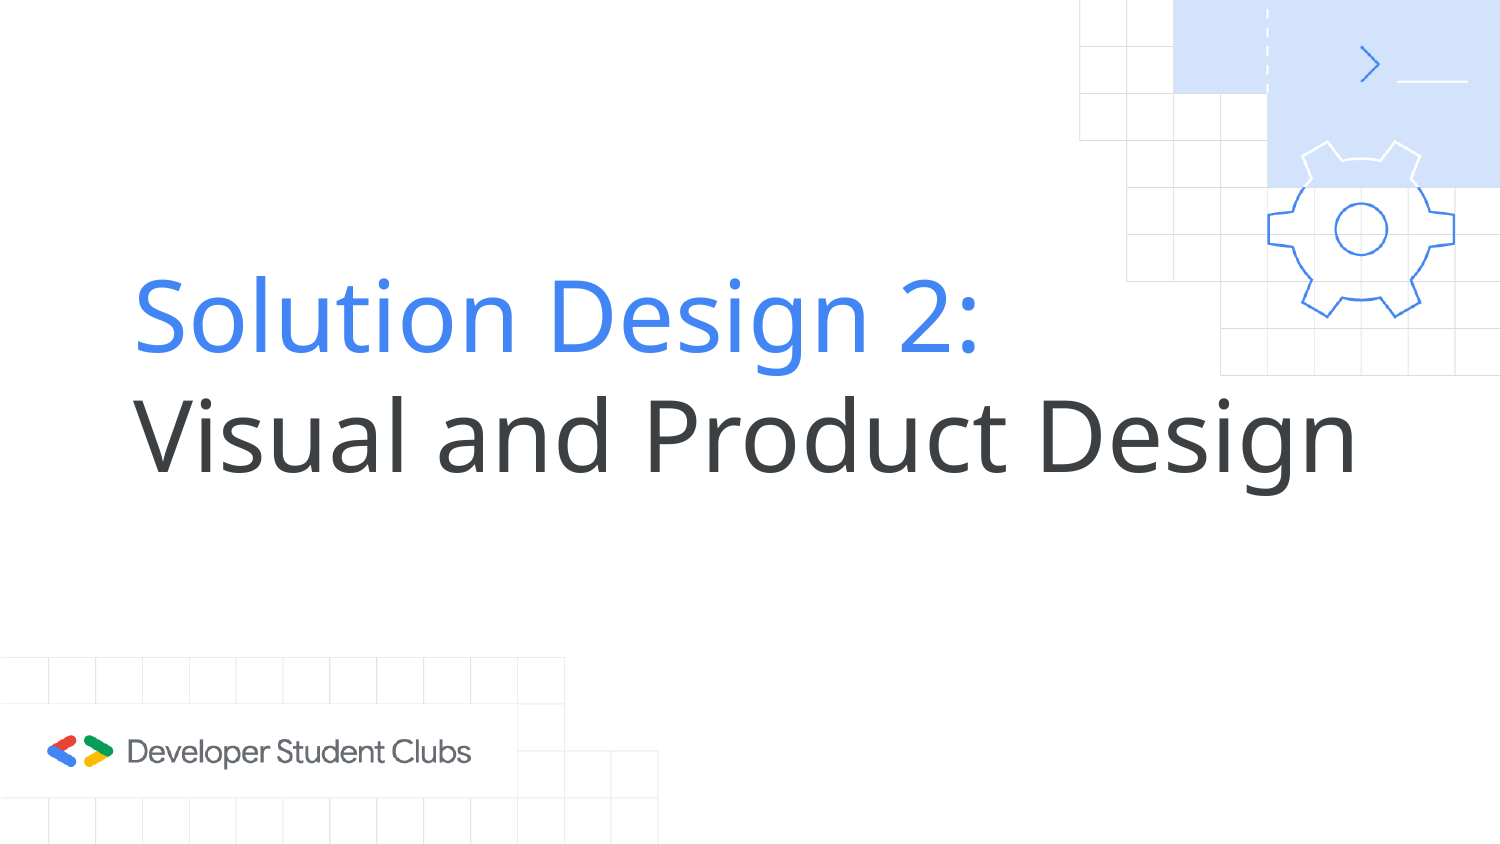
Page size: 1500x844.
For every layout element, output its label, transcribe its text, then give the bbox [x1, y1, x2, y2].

picture [0, 0, 1500, 844]
text_box Solution Design 2: Visual and Product Design [133, 252, 1430, 591]
